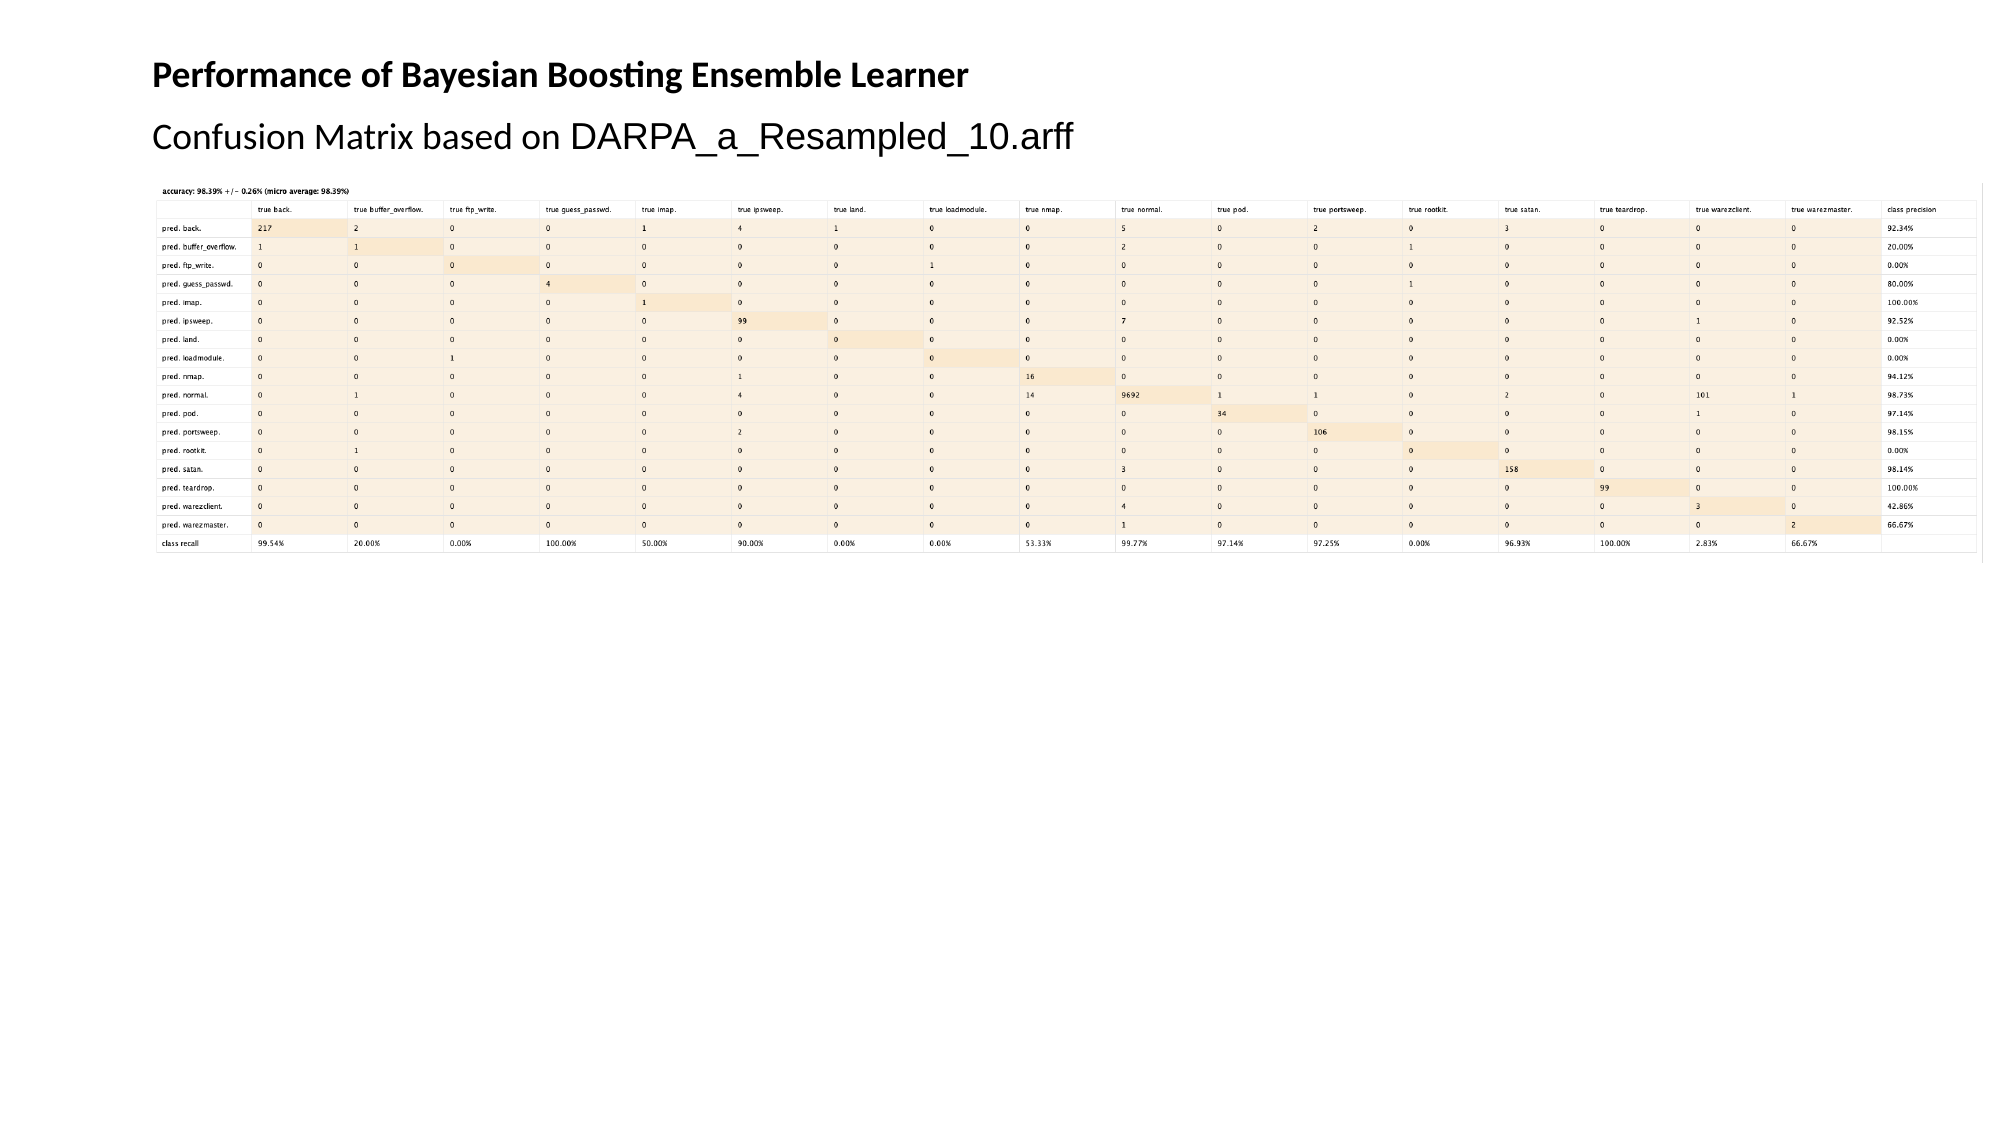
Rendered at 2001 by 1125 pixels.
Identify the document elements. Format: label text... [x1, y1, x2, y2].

list Performance of Bayesian Boosting Ensemble Learner Confusion Matrix based on DARPA_a_Resampled_10.arff [137, 48, 1863, 1014]
picture [151, 183, 1983, 563]
